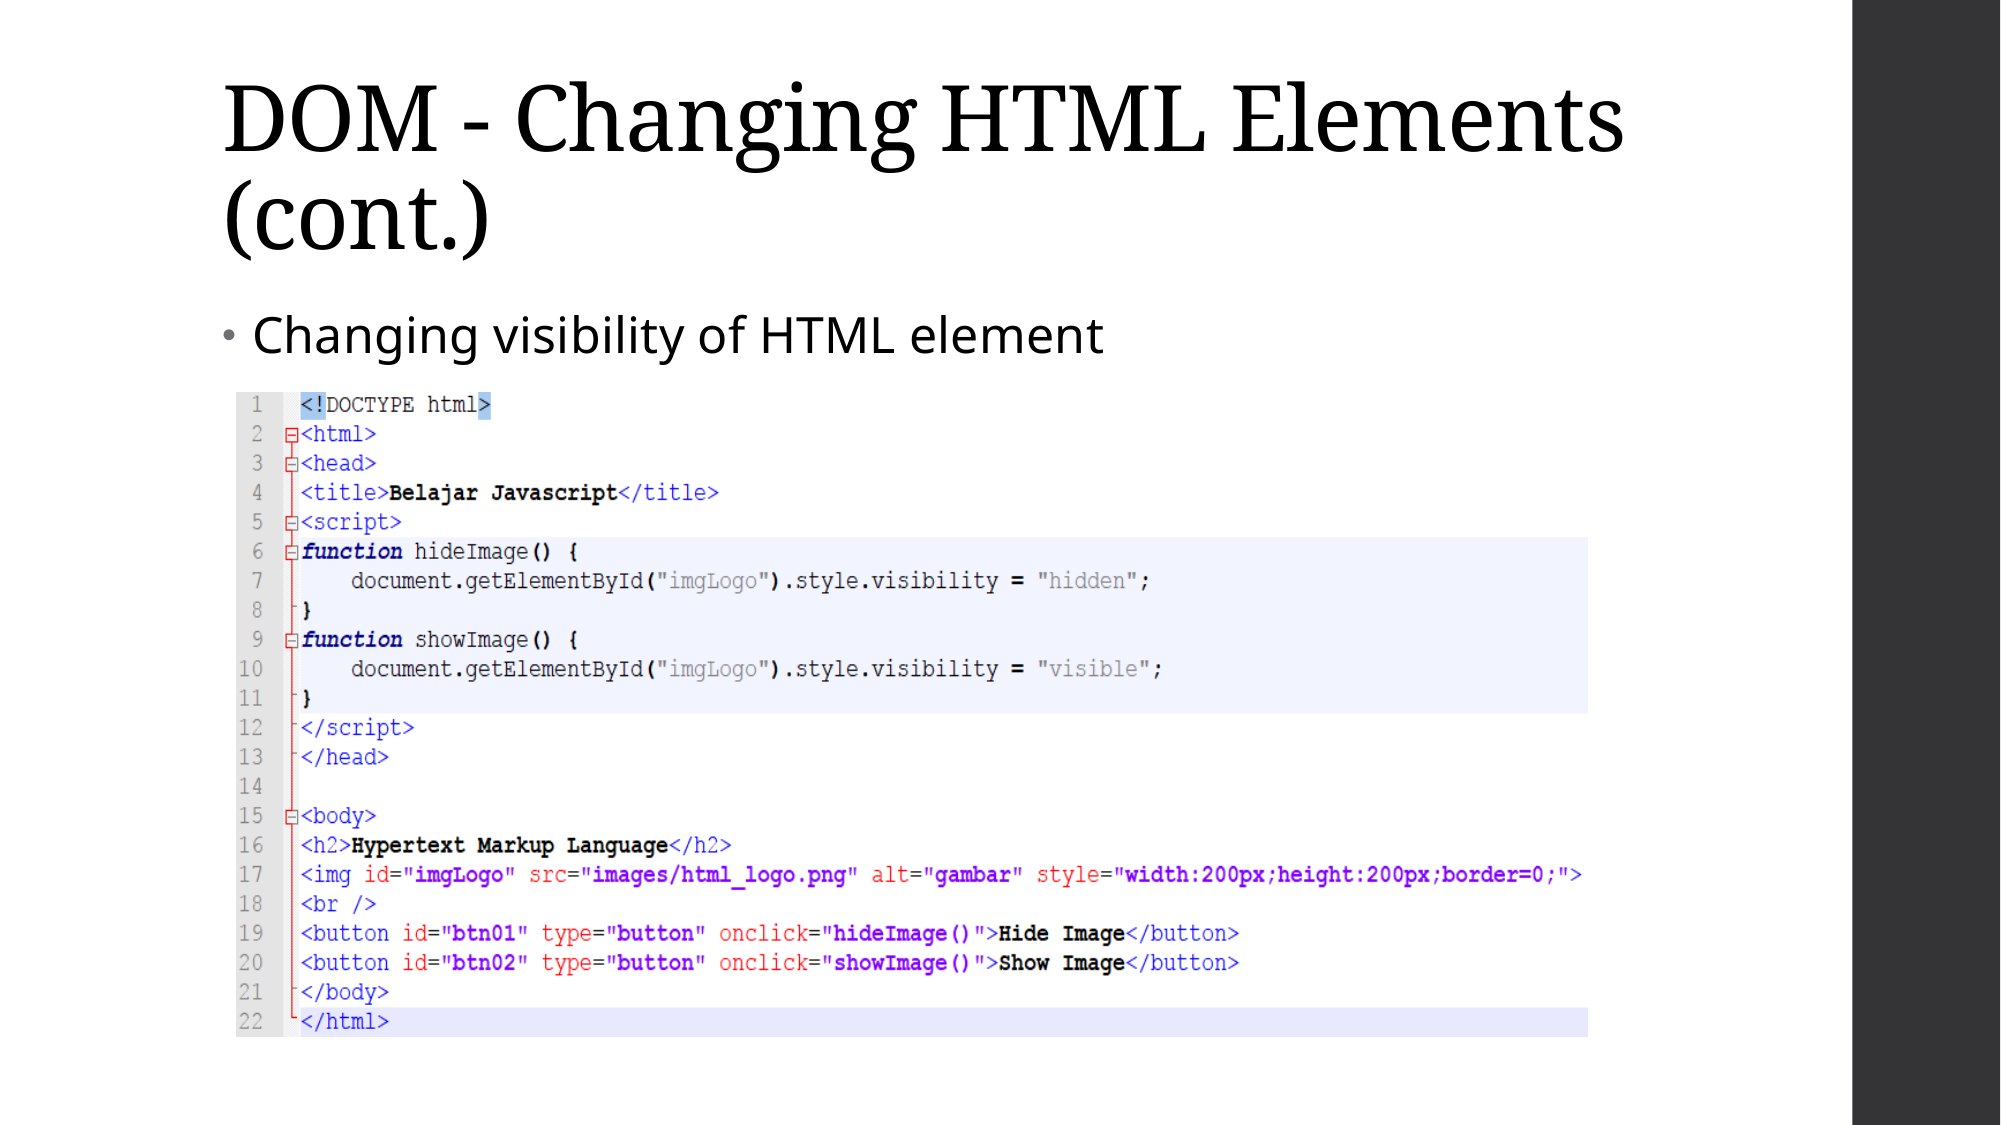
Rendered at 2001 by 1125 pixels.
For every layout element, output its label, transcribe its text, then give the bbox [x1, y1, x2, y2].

picture [236, 392, 1588, 1037]
title DOM - Changing HTML Elements (cont.) [206, 60, 1797, 278]
list Changing visibility of HTML element [206, 299, 1617, 1014]
